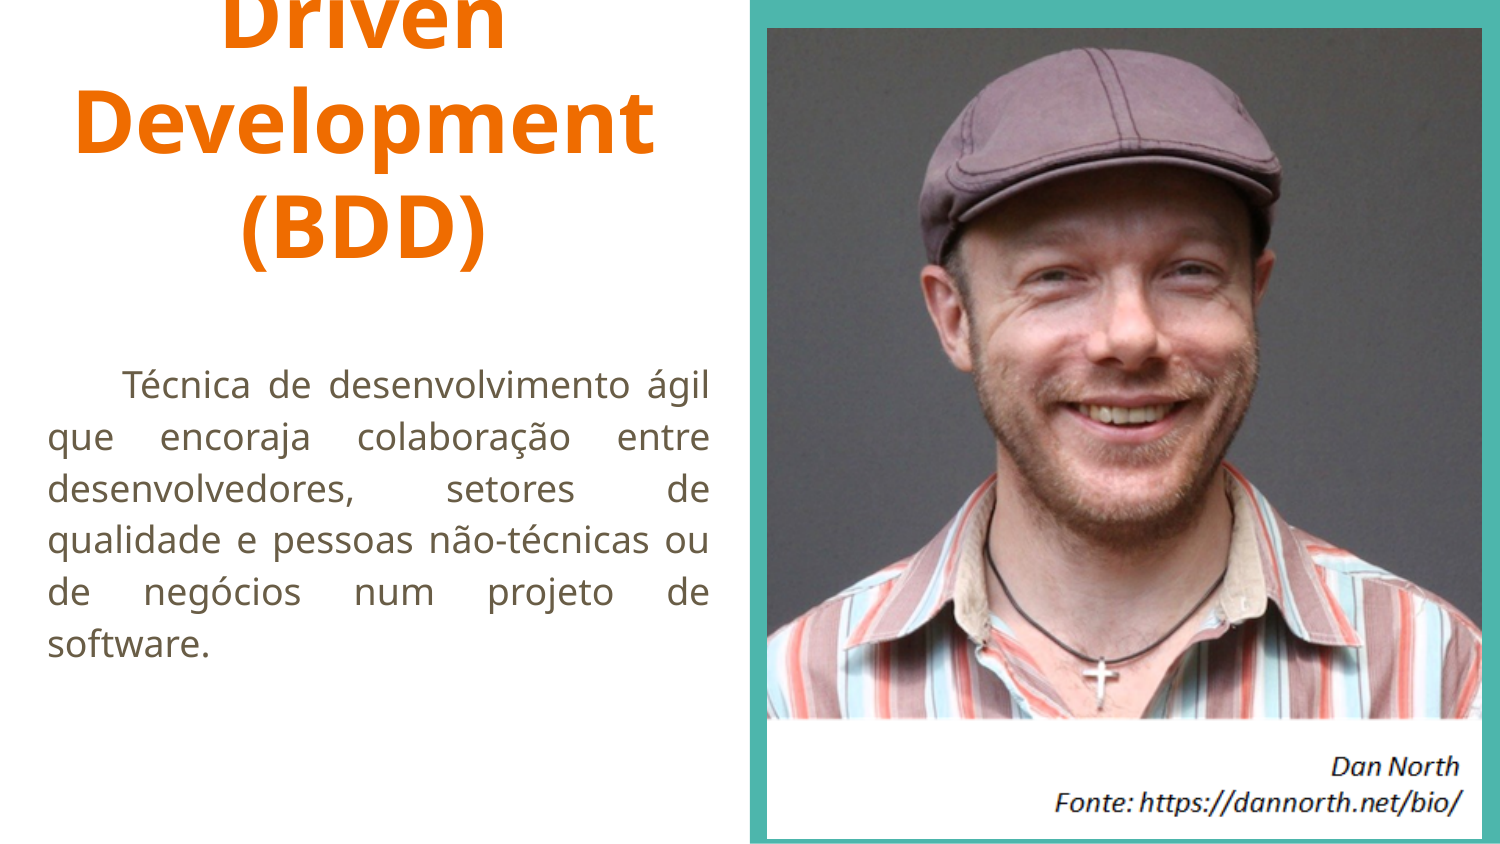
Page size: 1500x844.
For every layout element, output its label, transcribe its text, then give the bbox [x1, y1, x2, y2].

title Behavior Driven Development (BDD) [32, 16, 696, 292]
subtitle Técnica de desenvolvimento ágil que encoraja colaboração entre desenvolvedores, setores de qualidade e pessoas não-técnicas ou de negócios num projeto de software. [32, 339, 727, 722]
picture [767, 27, 1483, 840]
